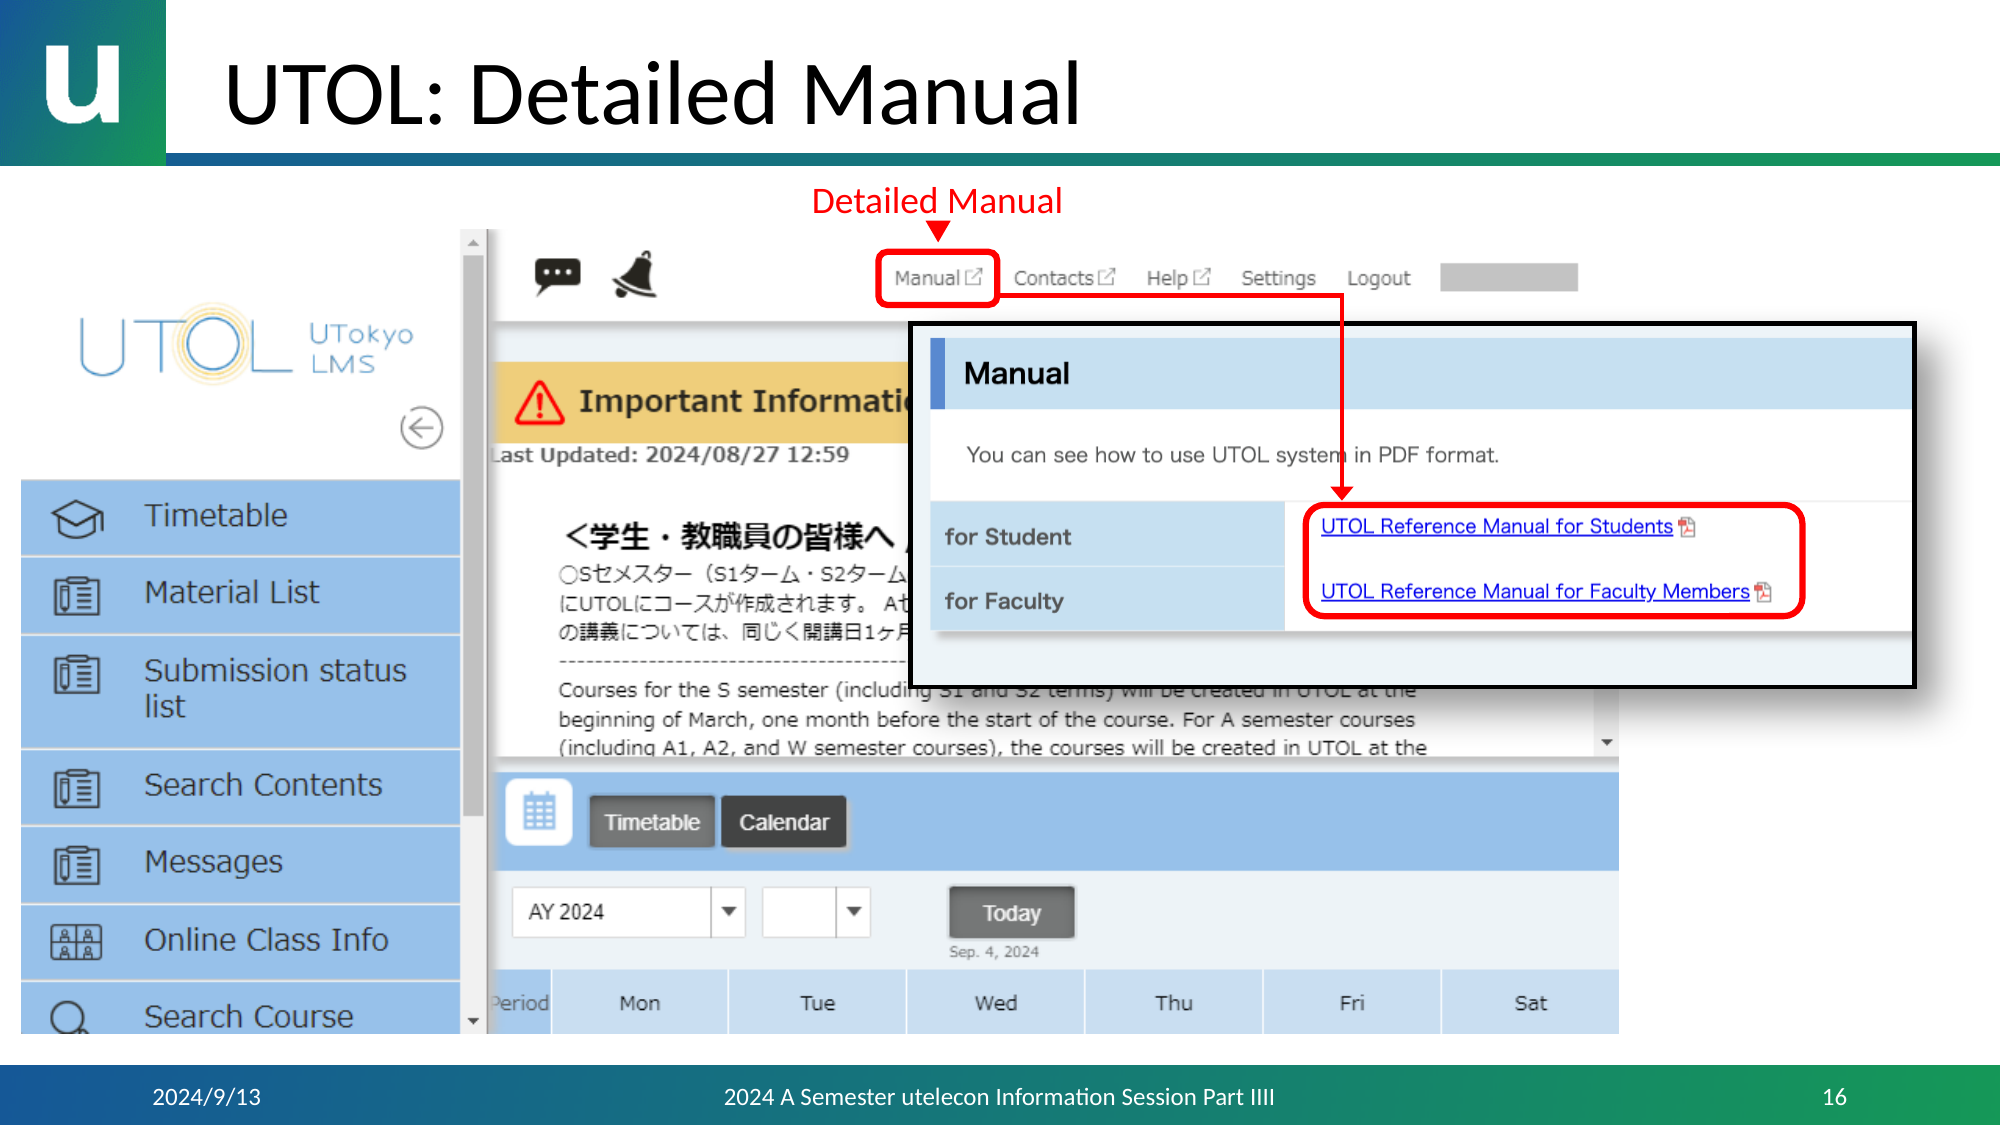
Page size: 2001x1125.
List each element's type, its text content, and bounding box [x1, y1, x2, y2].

text_box [922, 219, 954, 229]
text_box Detailed Manual [796, 168, 1079, 229]
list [20, 229, 1620, 1034]
title UTOL: Detailed Manual [208, 35, 1863, 154]
picture [0, 1065, 2000, 1125]
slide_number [137, 1074, 588, 1117]
slide_number 16 [1412, 1074, 1863, 1117]
footer 2024 A Semester utelecon Information Session Part IIII [662, 1074, 1338, 1117]
picture [0, 0, 2000, 166]
picture [911, 325, 1913, 686]
